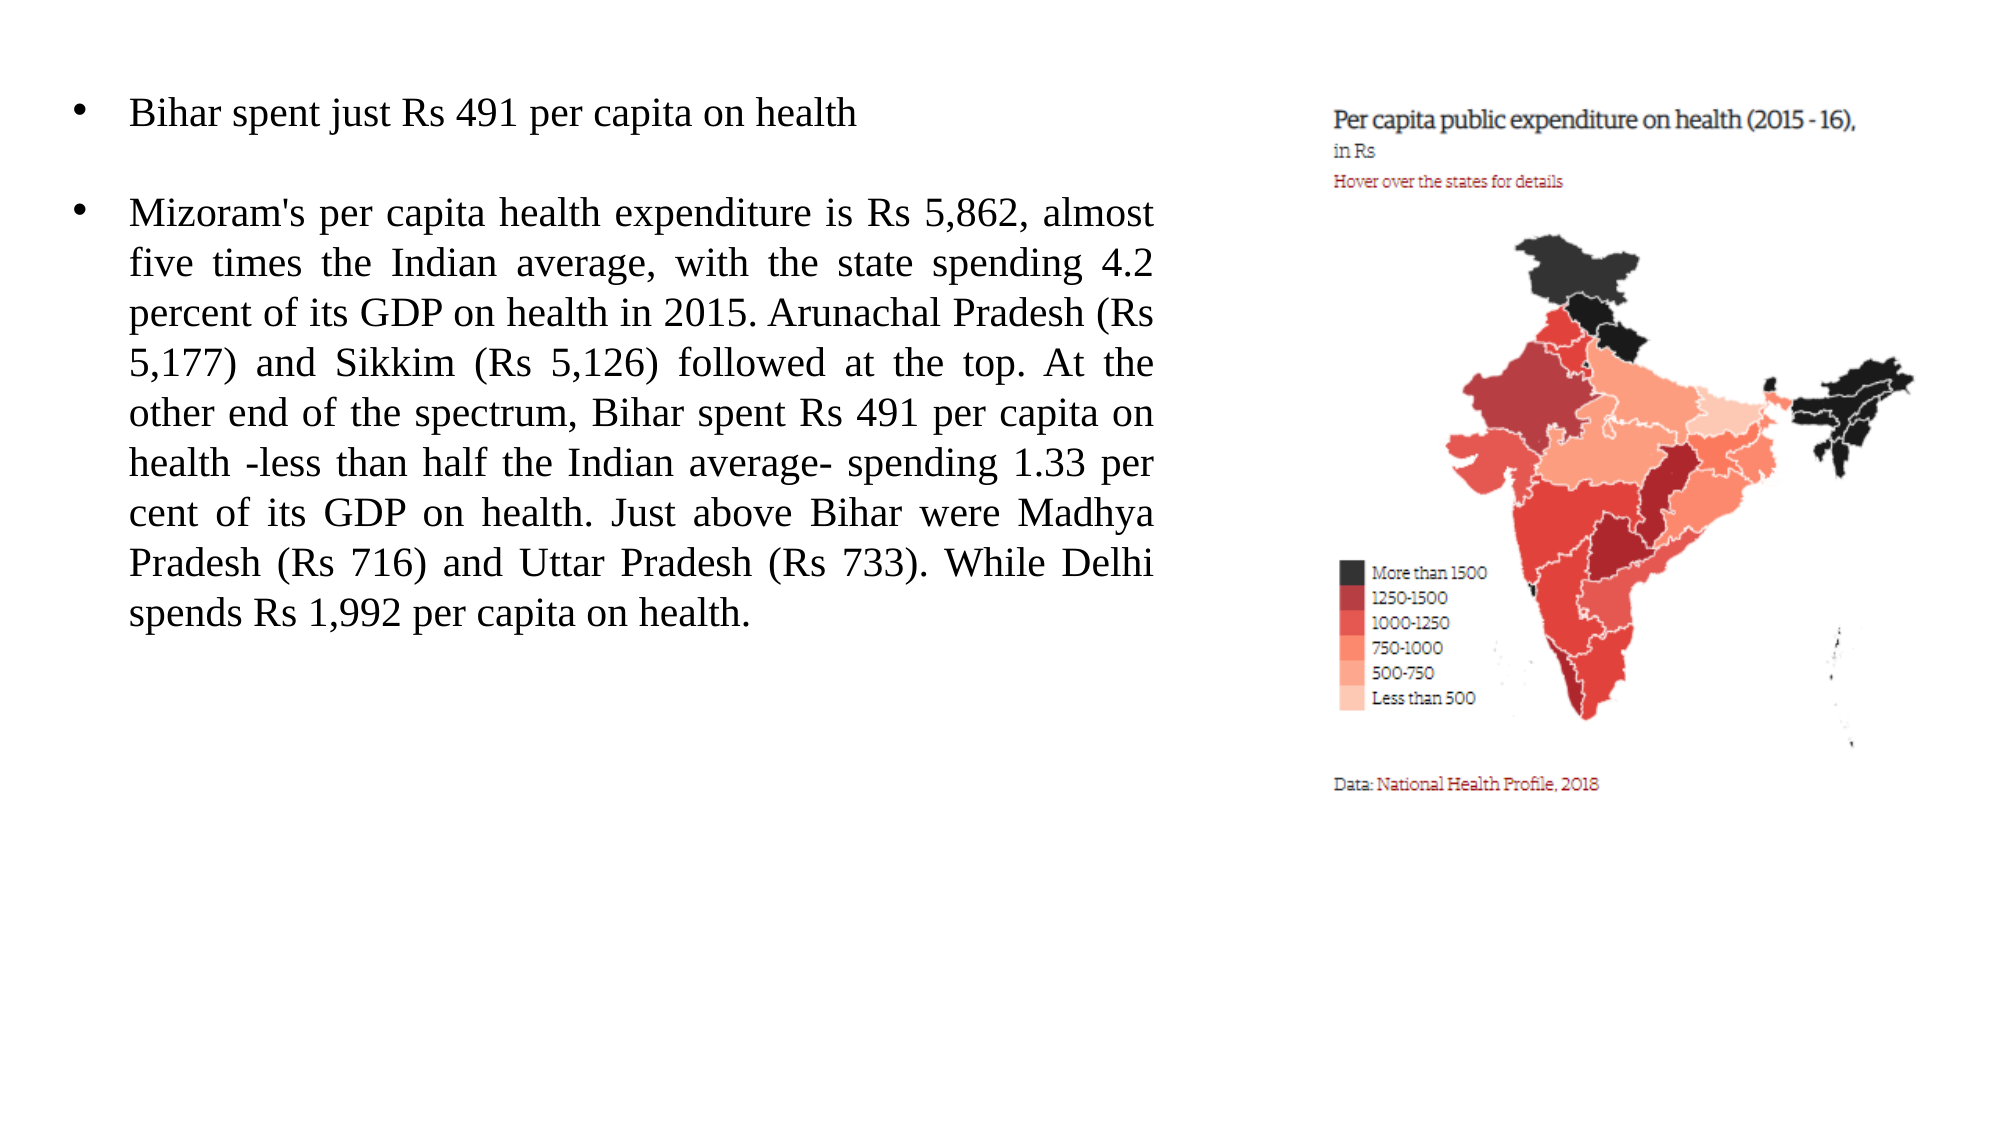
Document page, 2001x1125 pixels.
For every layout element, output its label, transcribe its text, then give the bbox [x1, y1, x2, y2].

picture [1227, 61, 1964, 811]
text_box Bihar spent just Rs 491 per capita on health Mizoram's per capita health expenditure is Rs 5,862, almost five times the Indian average, with the state spending 4.2 percent of its GDP on health in 2015. Arunachal Pradesh (Rs 5,177) and Sikkim (Rs 5,126) followed at the top. At the other end of the spectrum, Bihar spent Rs 491 per capita on health -less than half the Indian average- spending 1.33 per cent of its GDP on health. Just above Bihar were Madhya Pradesh (Rs 716) and Uttar Pradesh (Rs 733). While Delhi spends Rs 1,992 per capita on health. [57, 77, 1170, 688]
